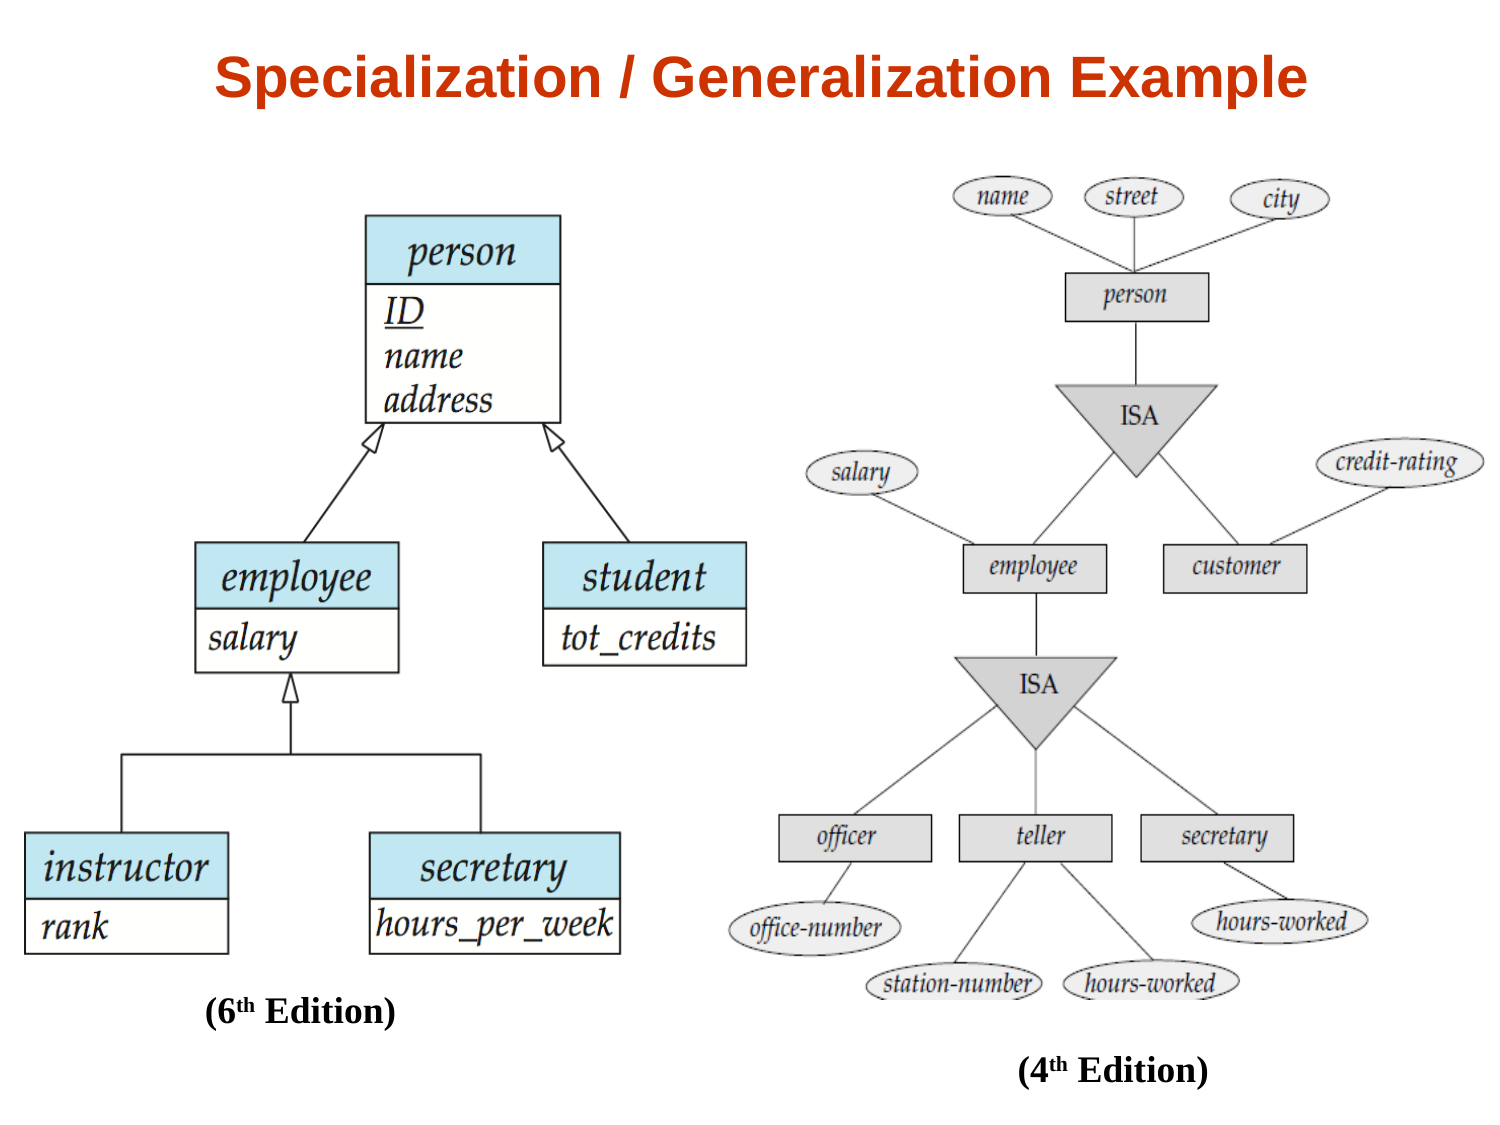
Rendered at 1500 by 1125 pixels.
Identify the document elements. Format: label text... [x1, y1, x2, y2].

text_box (6th Edition) [190, 978, 421, 1039]
picture [24, 170, 1500, 1001]
title Specialization / Generalization Example [99, 0, 1425, 150]
text_box (4th Edition) [1002, 1037, 1234, 1098]
